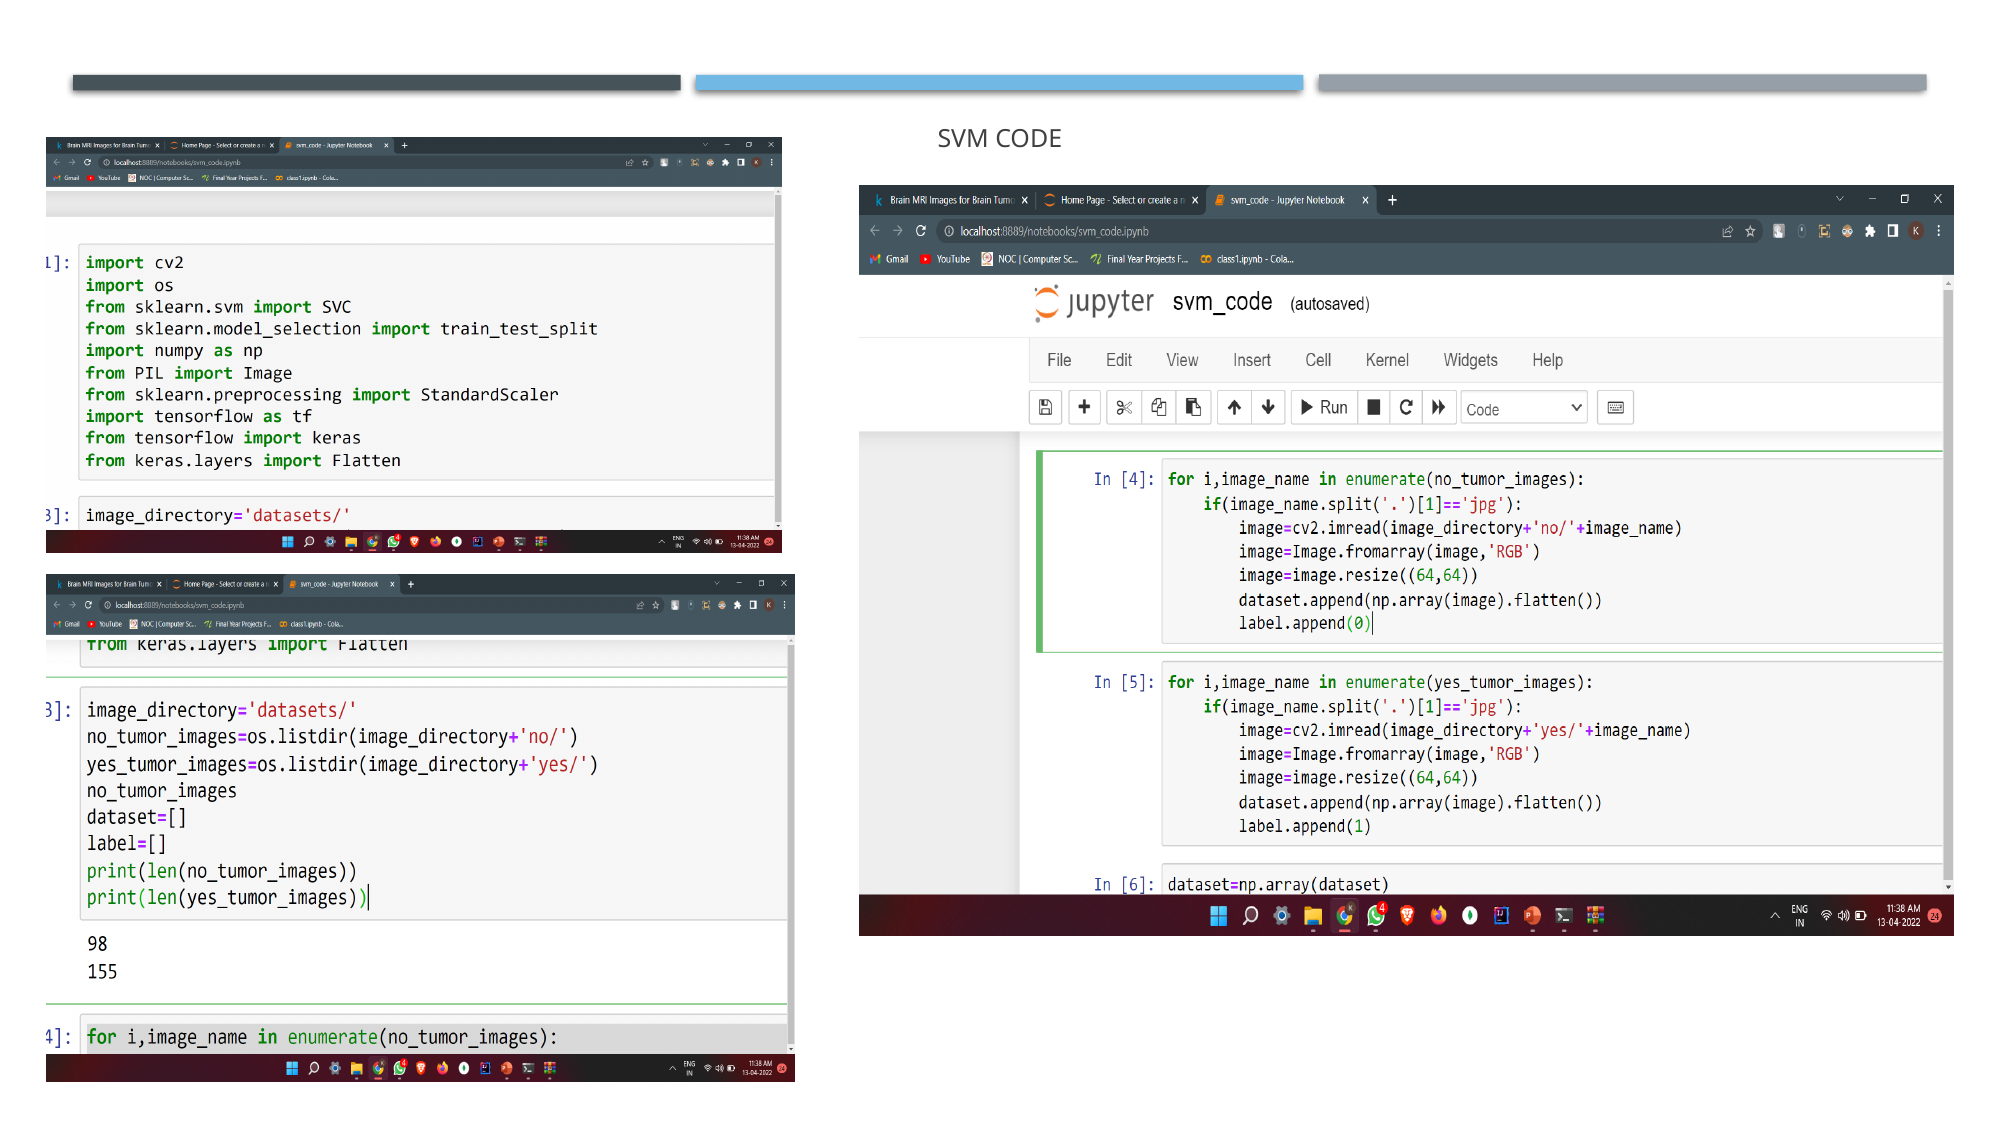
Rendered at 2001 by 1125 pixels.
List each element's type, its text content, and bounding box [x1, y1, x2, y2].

picture [859, 184, 1955, 936]
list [45, 137, 782, 553]
picture [45, 574, 795, 1082]
title Svm code [95, 115, 1905, 161]
